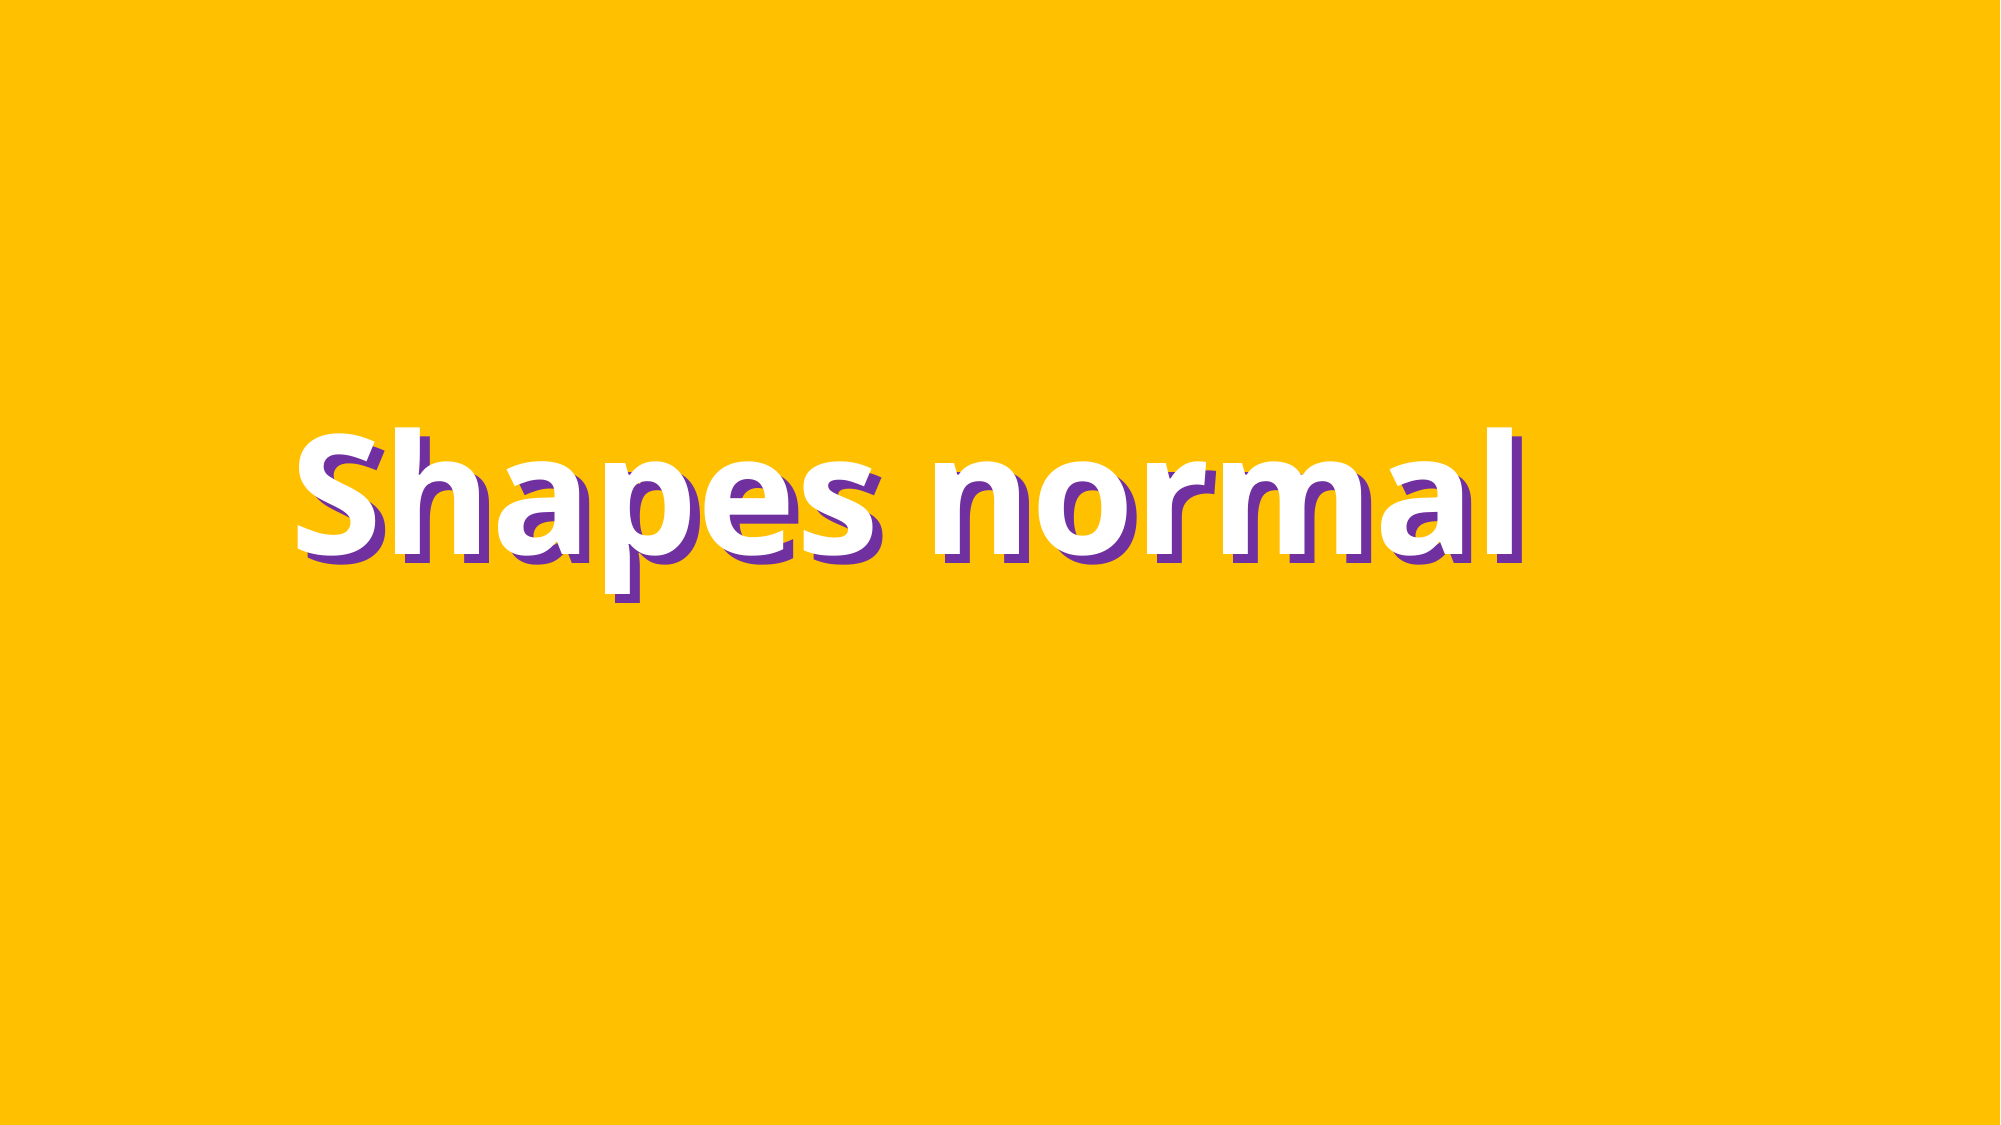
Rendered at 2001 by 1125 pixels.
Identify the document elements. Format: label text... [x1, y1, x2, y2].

text_box Shapes normal [285, 389, 1715, 605]
text_box Shapes normal [275, 380, 1705, 596]
